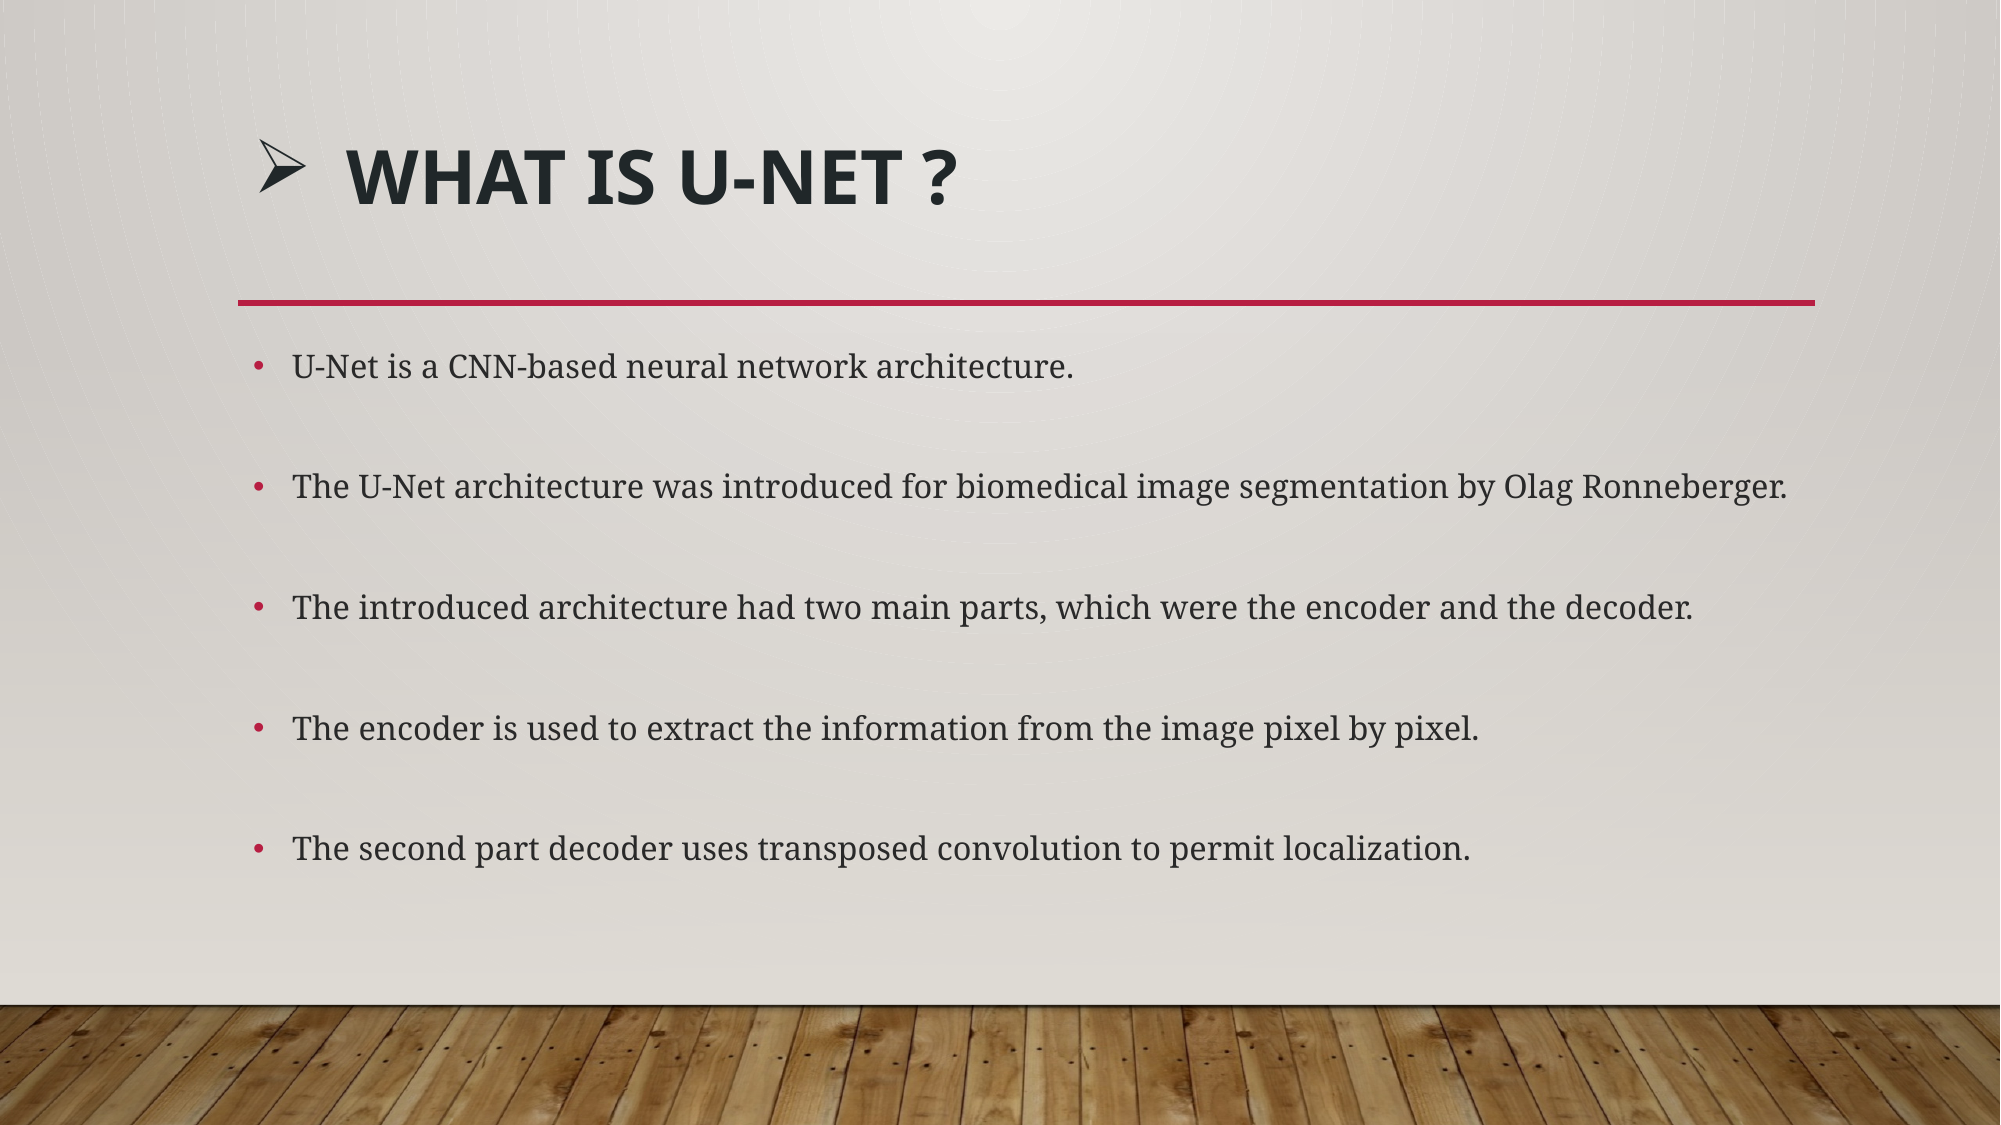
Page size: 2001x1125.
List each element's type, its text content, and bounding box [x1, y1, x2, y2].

picture [0, 1005, 2000, 1125]
list U-Net is a CNN-based neural network architecture. The U-Net architecture was introduced for biomedical image segmentation by Olag Ronneberger. The introduced architecture had two main parts, which were the encoder and the decoder. The encoder is used to extract the information from the image pixel by pixel. The second part decoder uses transposed convolution to permit localization. [238, 330, 1814, 897]
title What is U-Net ? [238, 131, 1814, 305]
